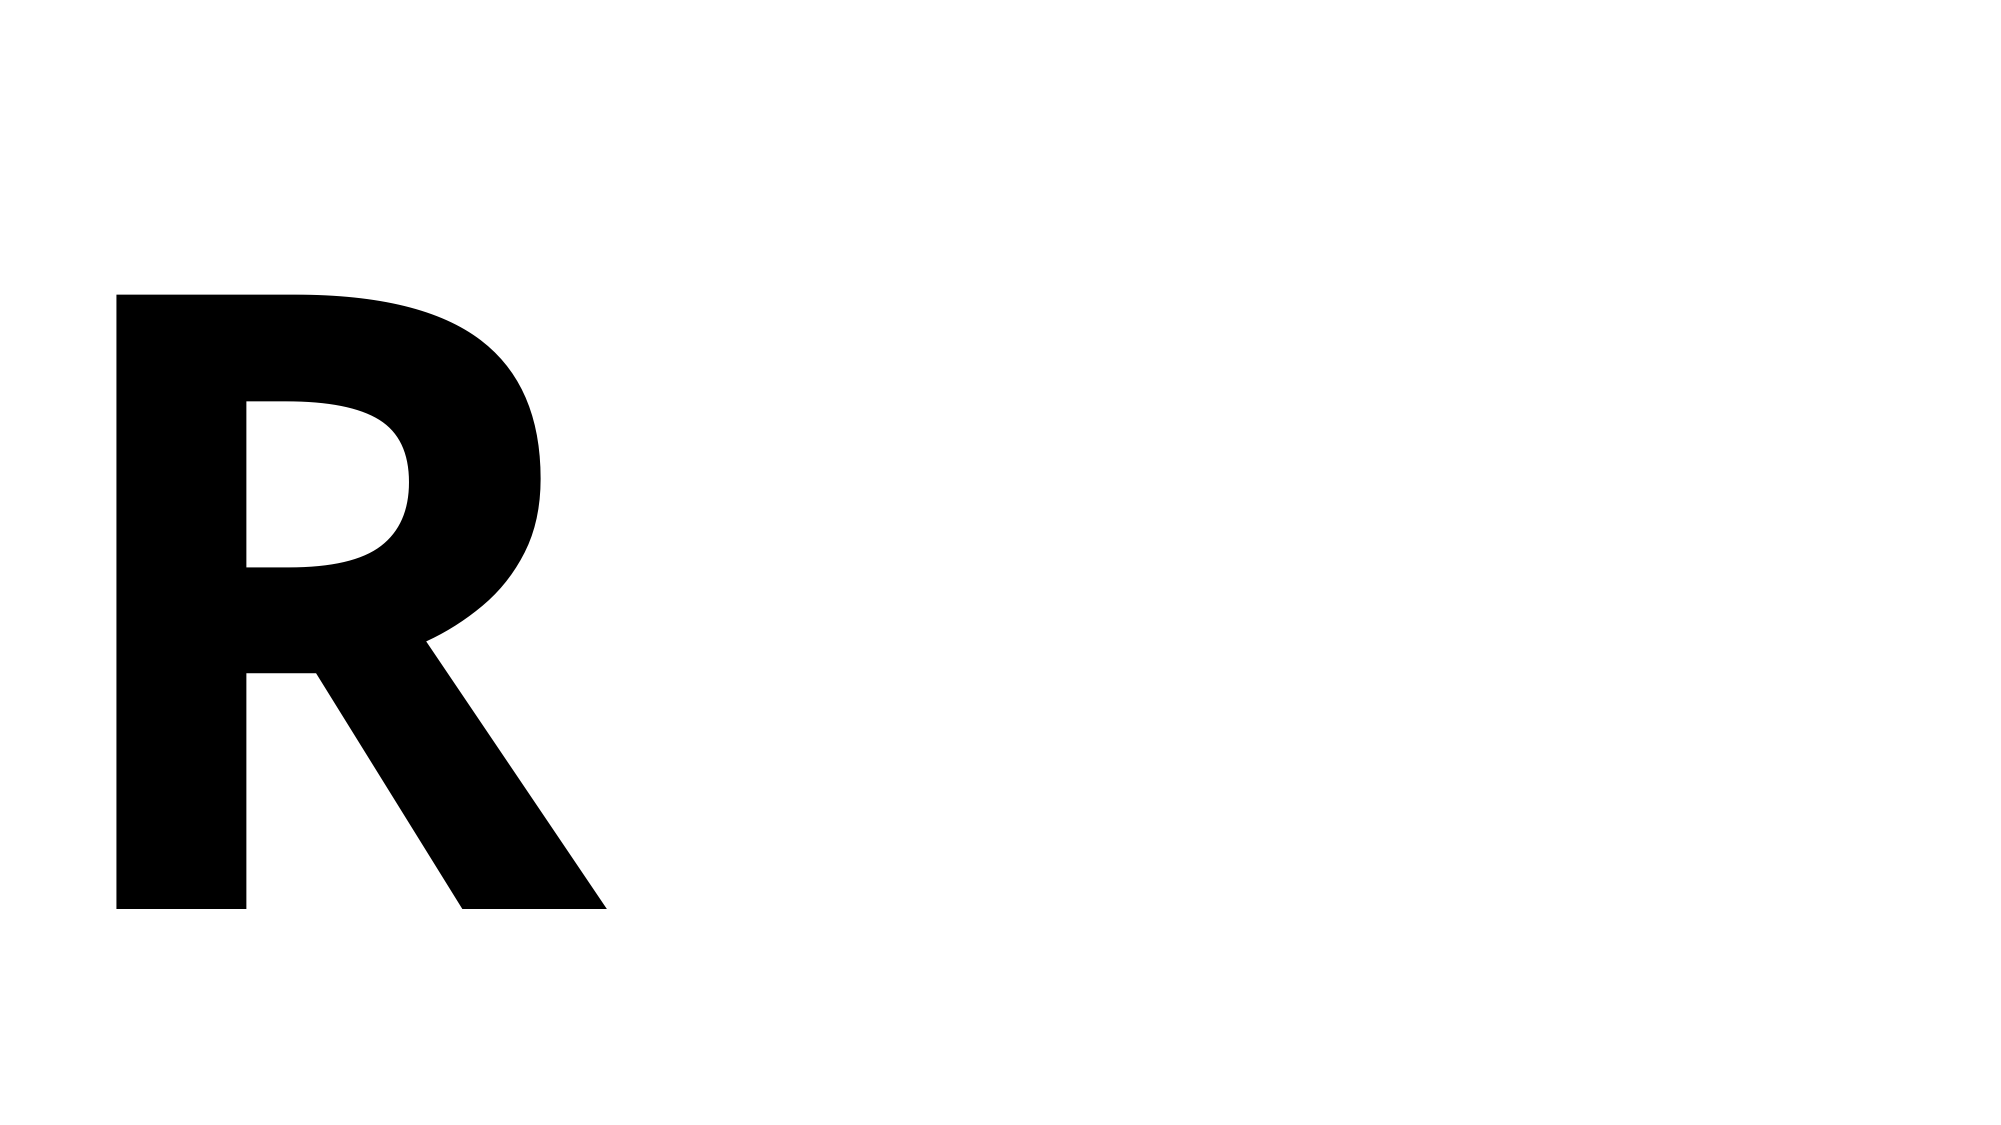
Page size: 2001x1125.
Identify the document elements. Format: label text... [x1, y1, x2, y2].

title USER [24, 29, 1980, 1103]
